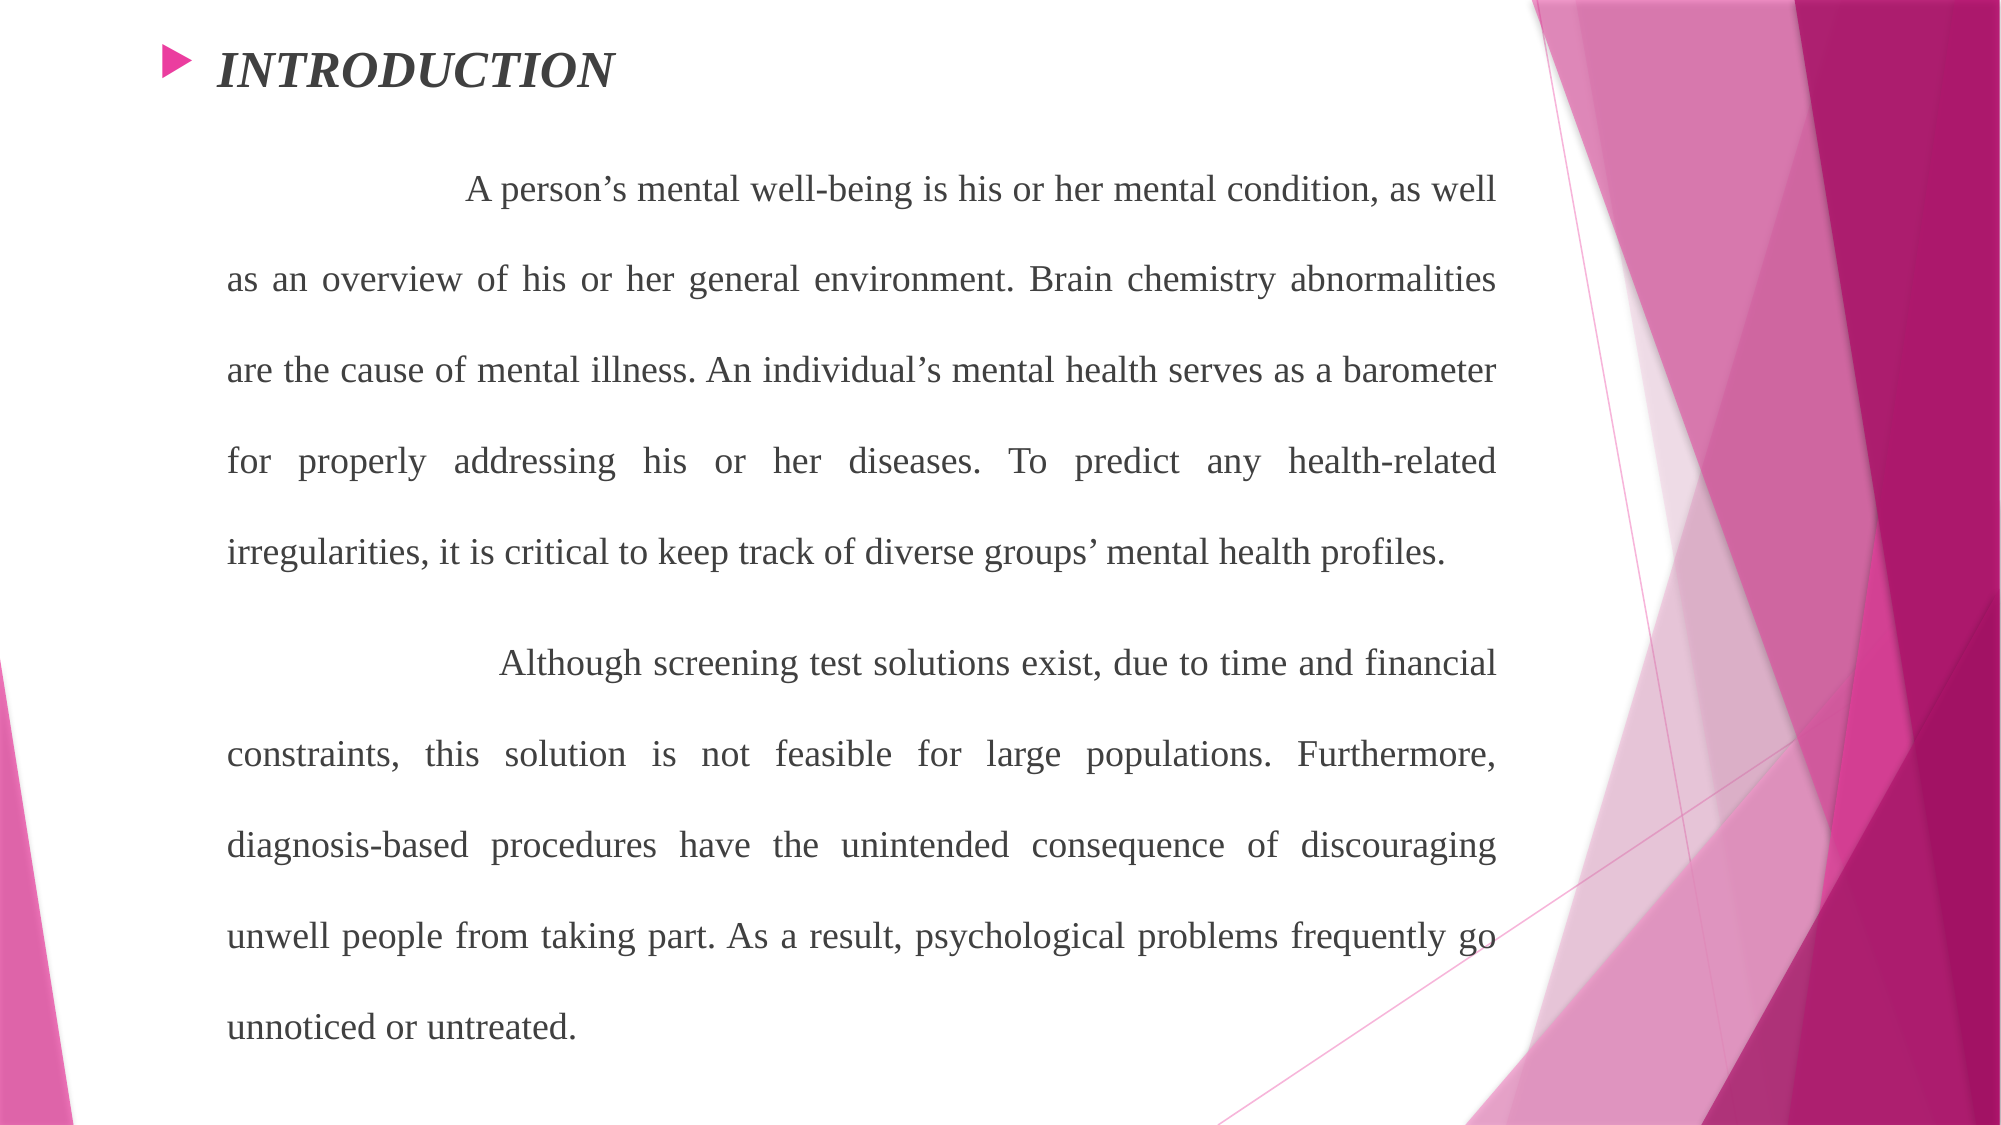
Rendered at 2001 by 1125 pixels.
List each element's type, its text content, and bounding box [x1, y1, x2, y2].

list INTRODUCTION A person’s mental well-being is his or her mental condition, as well as an overview of his or her general environment. Brain chemistry abnormalities are the cause of mental illness. An individual’s mental health serves as a barometer for properly addressing his or her diseases. To predict any health-related irregularities, it is critical to keep track of diverse groups’ mental health profiles. Although screening test solutions exist, due to time and financial constraints, this solution is not feasible for large populations. Furthermore, diagnosis-based procedures have the unintended consequence of discouraging unwell people from taking part. As a result, psychological problems frequently go unnoticed or untreated. [143, 27, 1514, 1077]
